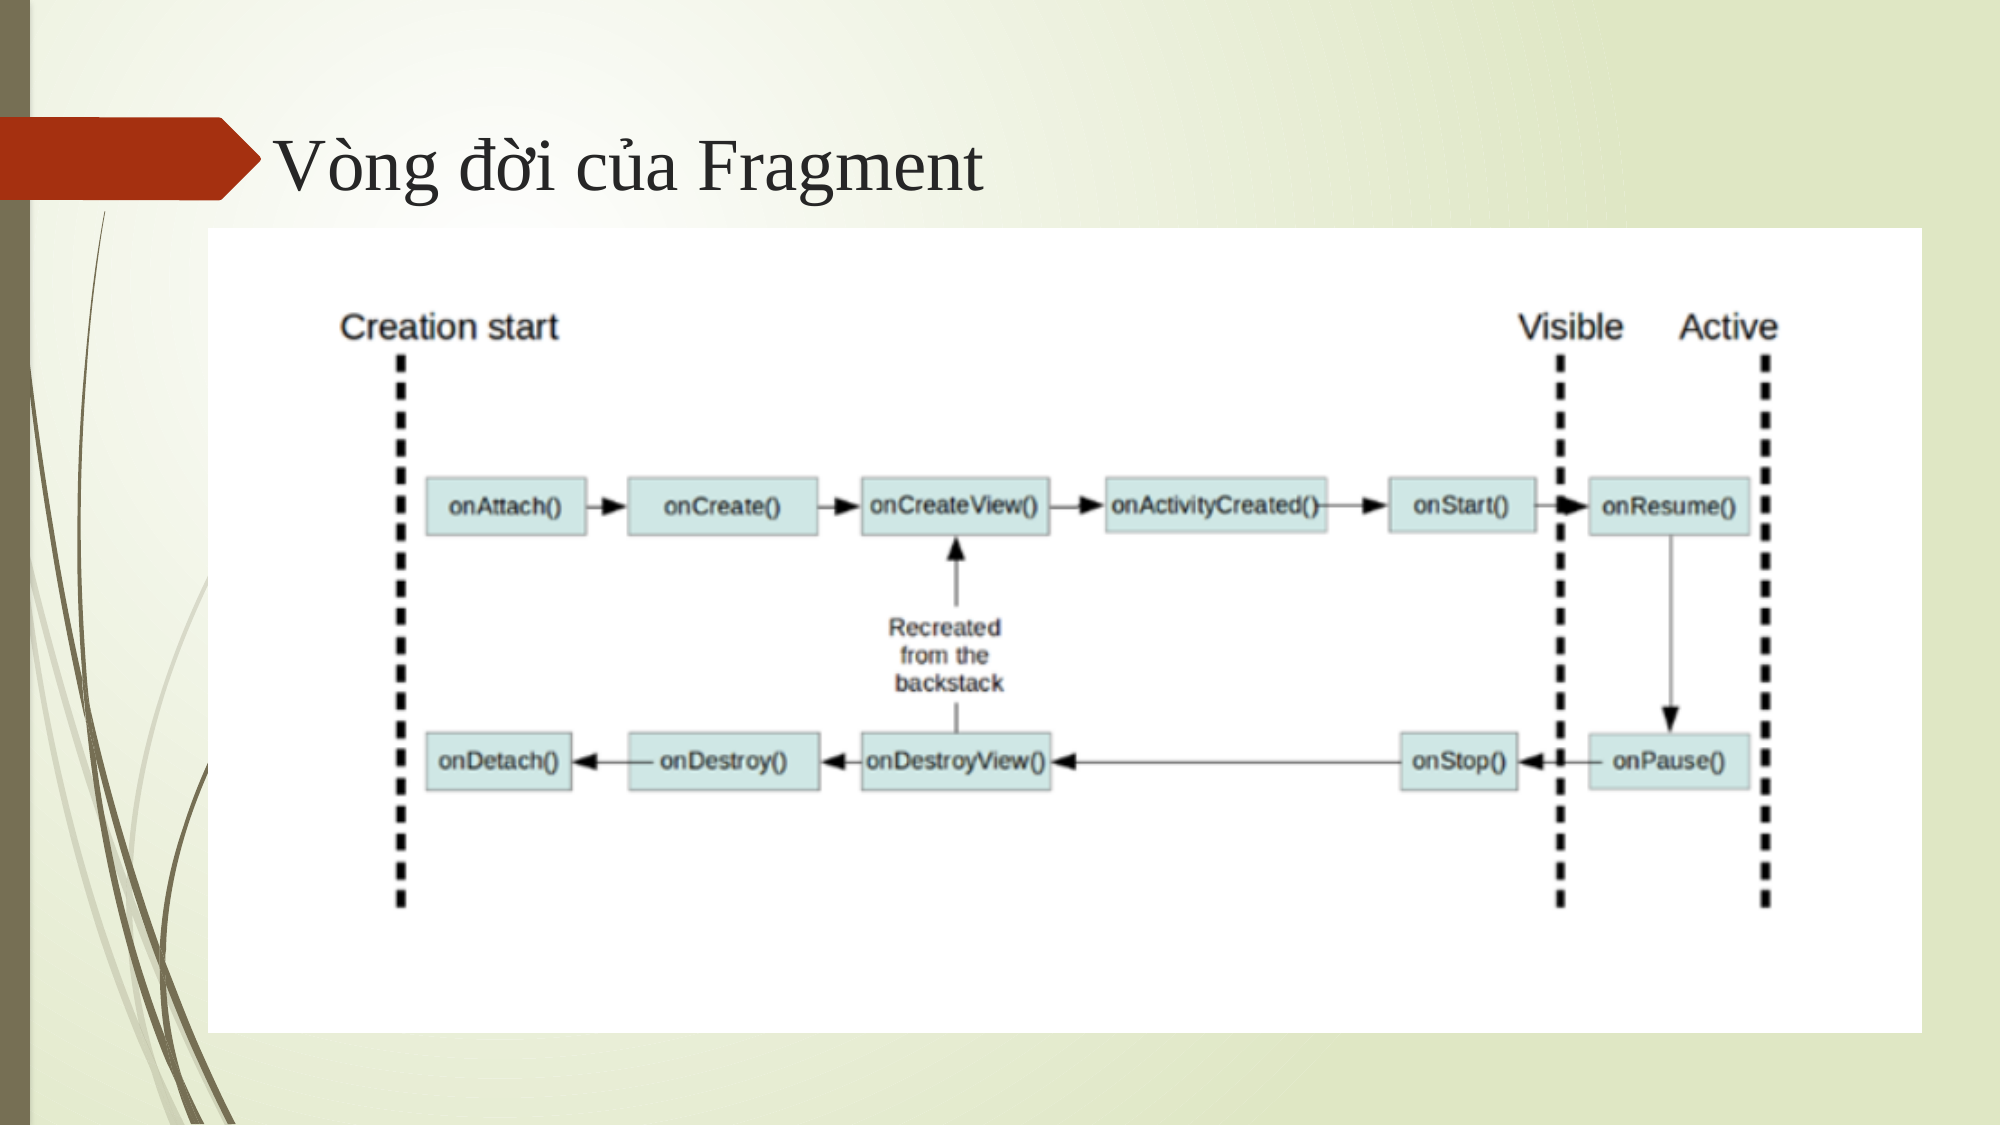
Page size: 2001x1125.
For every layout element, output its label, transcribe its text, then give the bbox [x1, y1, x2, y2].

picture [208, 227, 1922, 1033]
title Vòng đời của Fragment [257, 107, 1672, 225]
